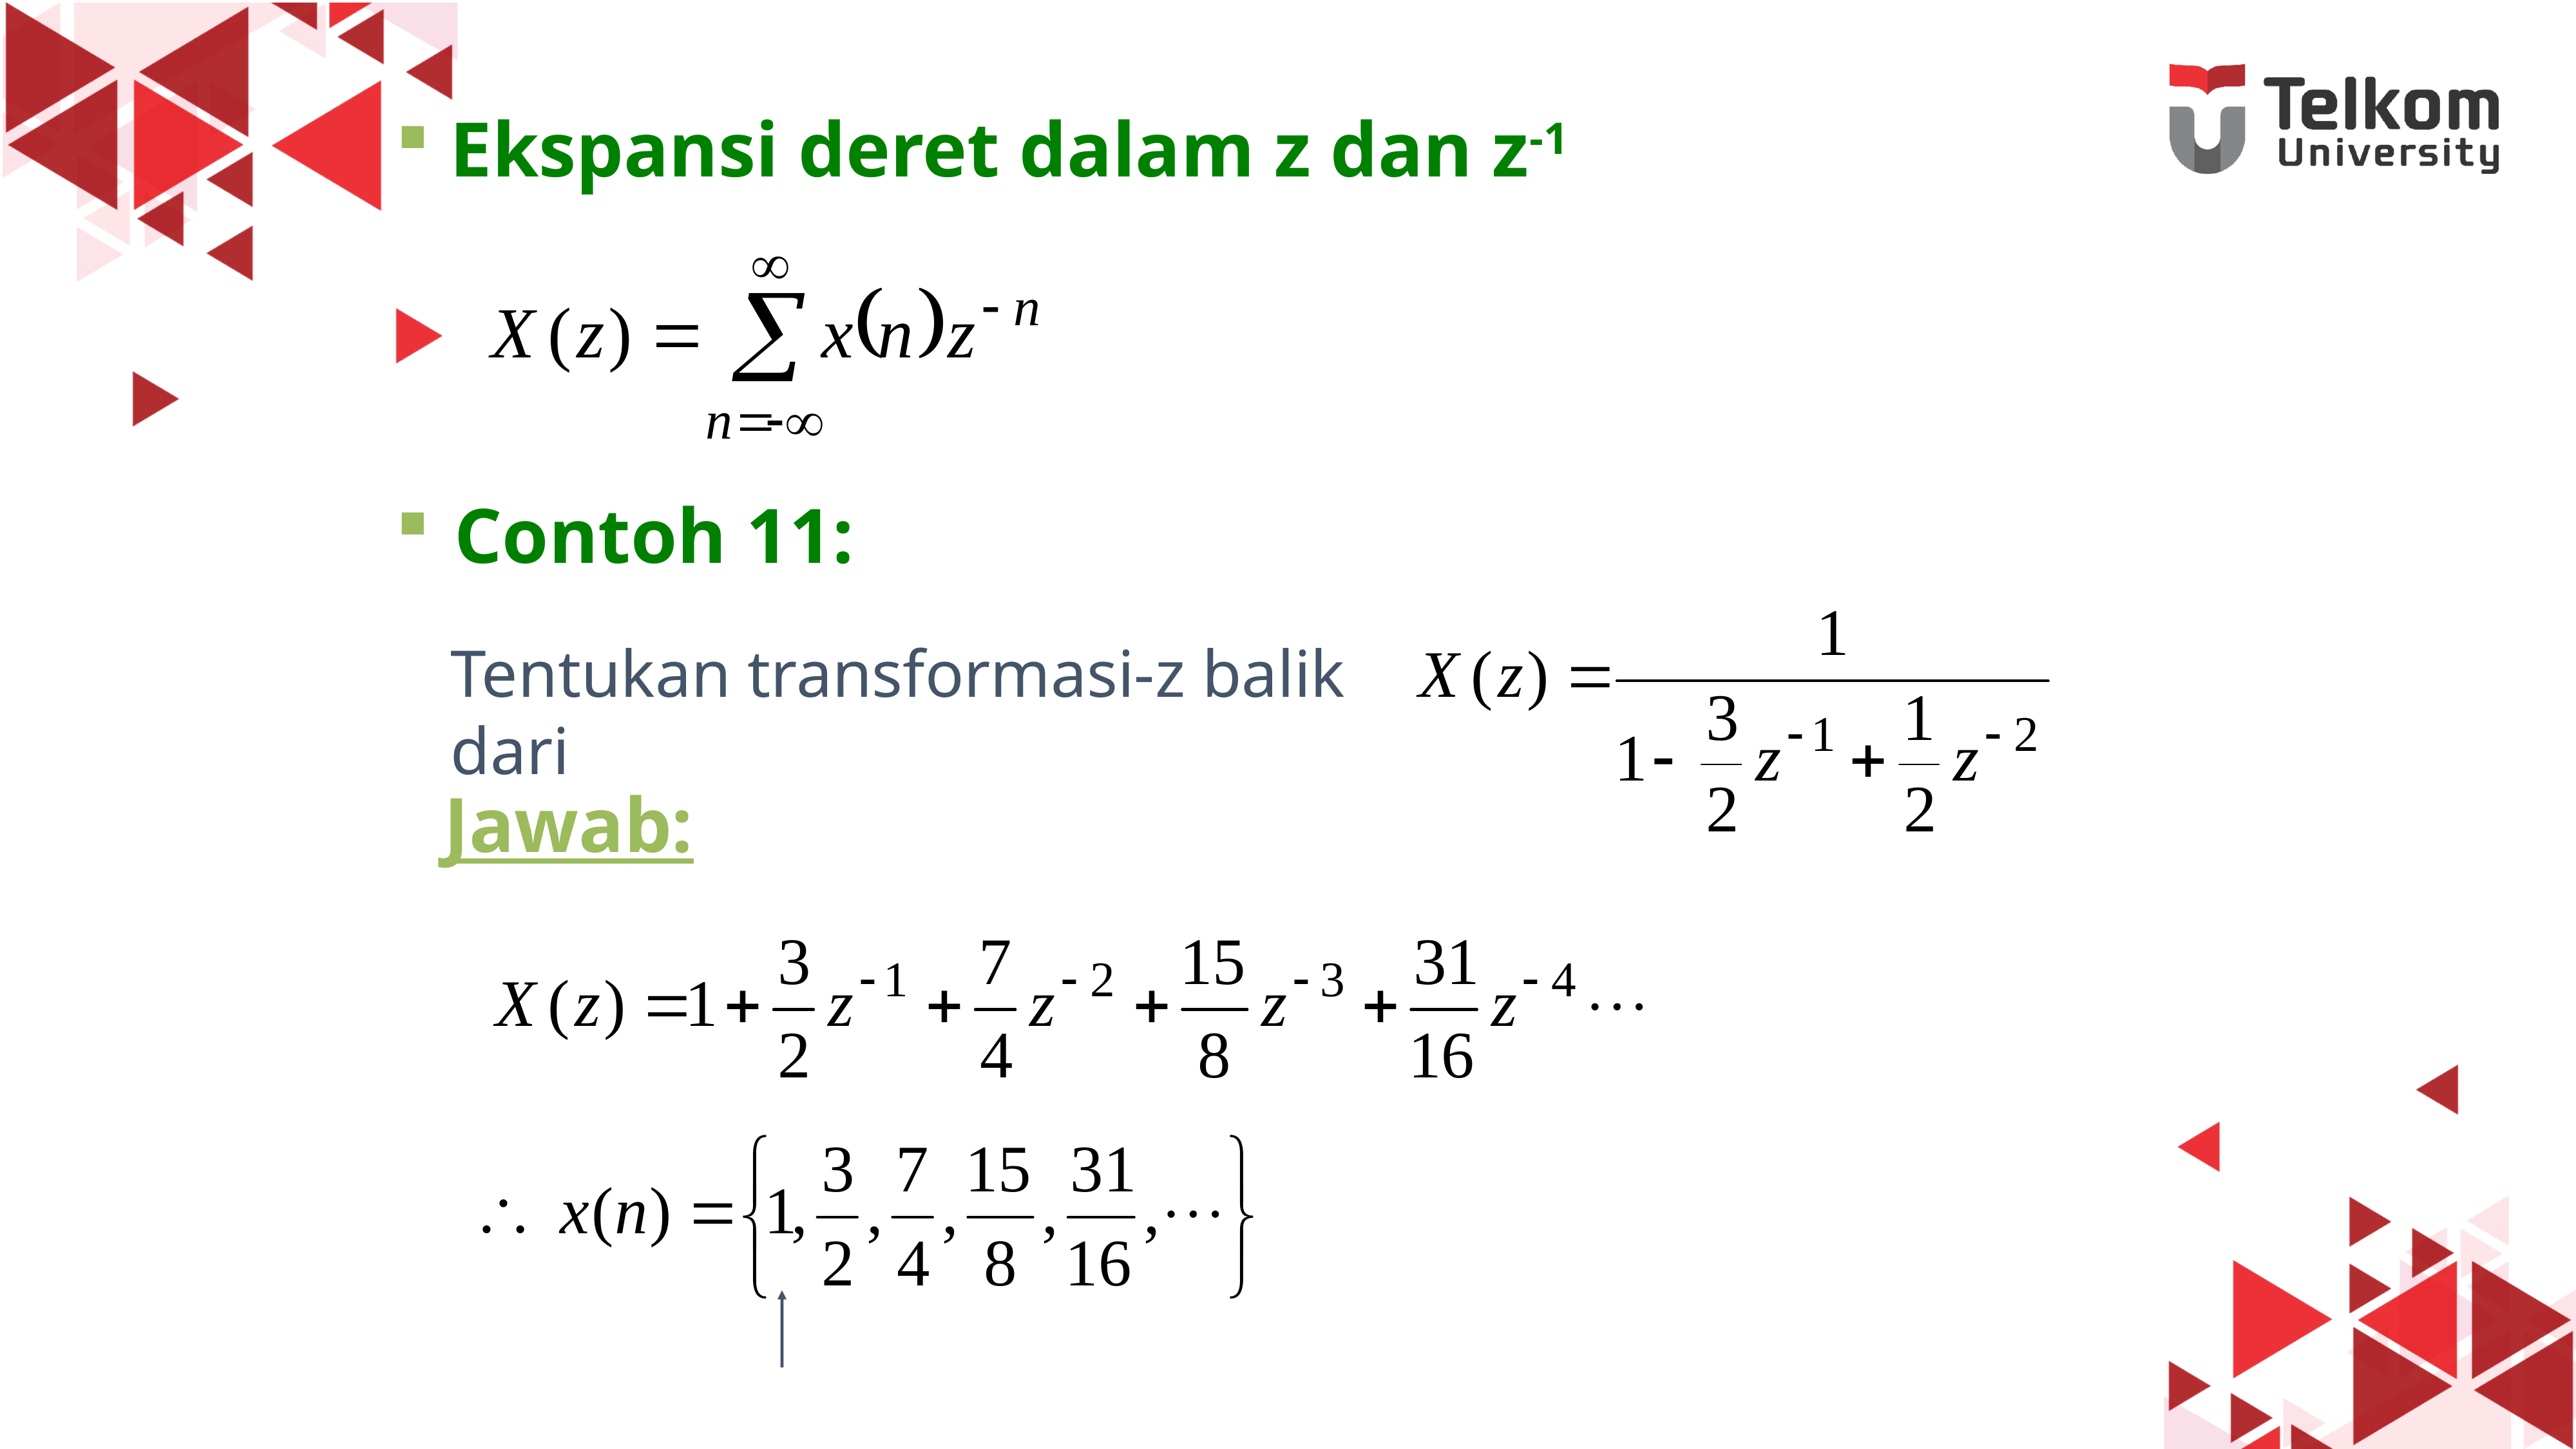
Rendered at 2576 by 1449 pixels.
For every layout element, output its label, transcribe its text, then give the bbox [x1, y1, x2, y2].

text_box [481, 920, 1675, 1093]
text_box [475, 225, 1063, 454]
text_box Contoh 11: [386, 483, 2158, 660]
picture [2126, 1018, 2576, 1449]
picture [2170, 64, 2499, 174]
text_box Jawab: [434, 772, 773, 902]
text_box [475, 1122, 1288, 1312]
text_box Ekspansi deret dalam z dan z-1 [386, 97, 1739, 196]
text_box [1404, 592, 2101, 848]
picture [3, 3, 500, 478]
text_box Tentukan transformasi-z balik dari [441, 660, 1424, 853]
